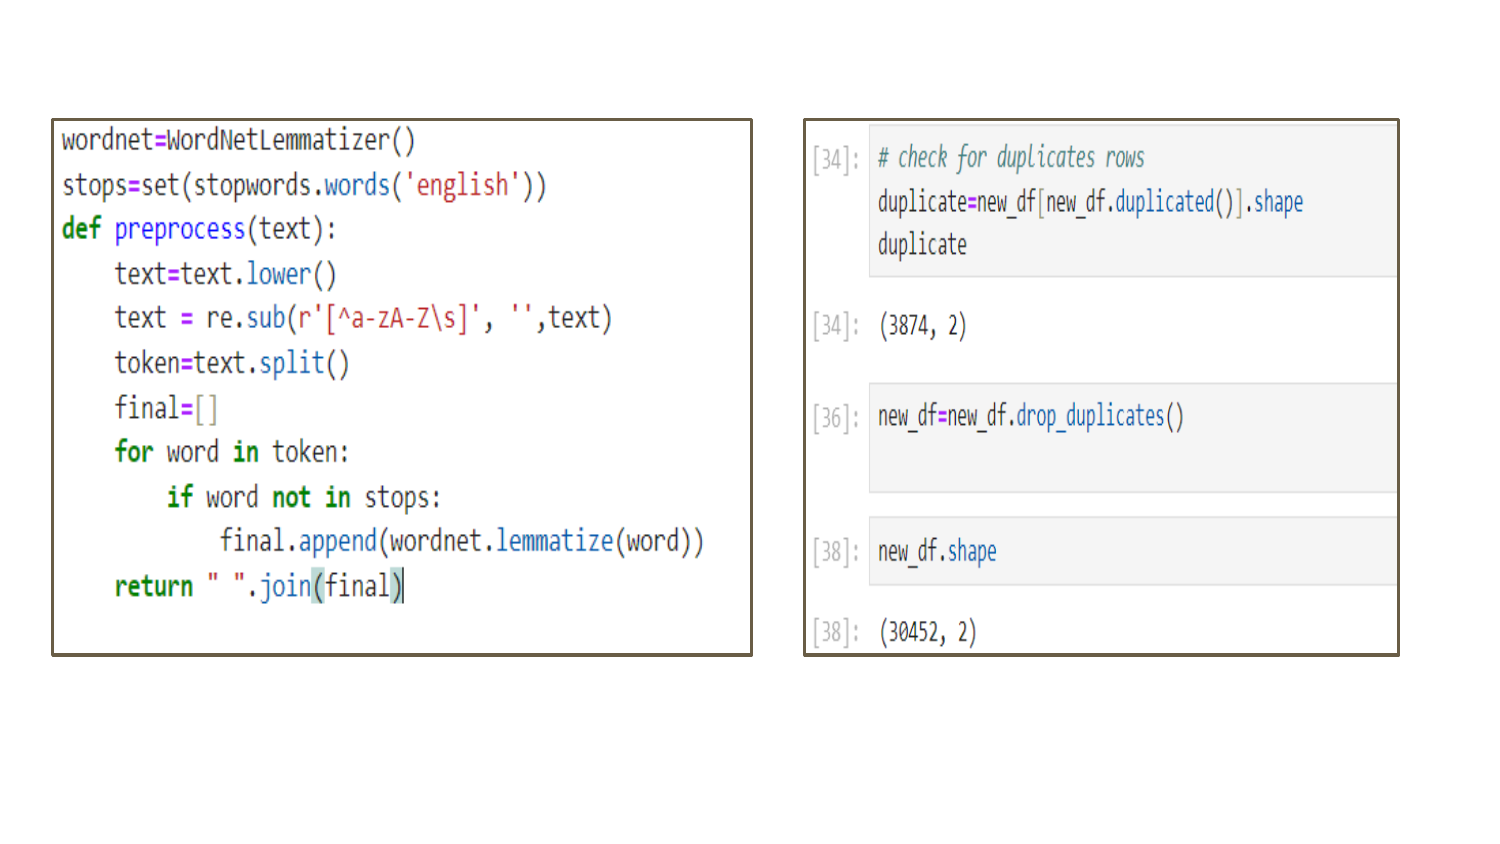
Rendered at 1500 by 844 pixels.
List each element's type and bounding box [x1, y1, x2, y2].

picture [53, 120, 751, 654]
picture [806, 120, 1398, 654]
